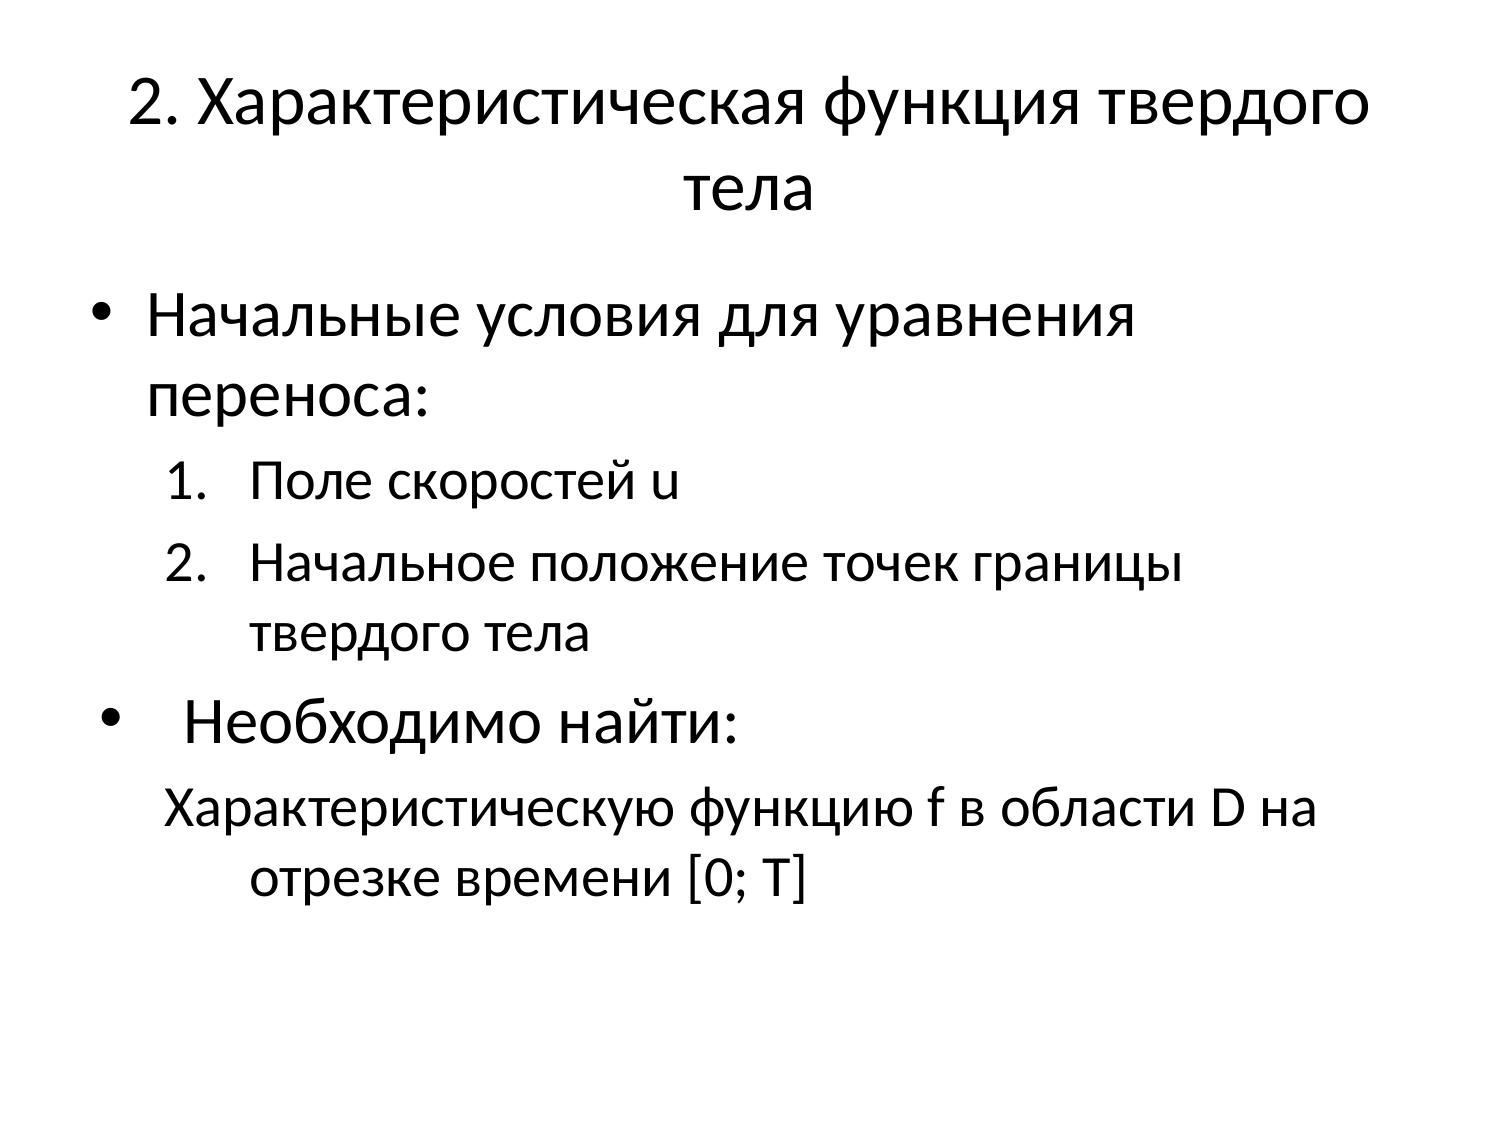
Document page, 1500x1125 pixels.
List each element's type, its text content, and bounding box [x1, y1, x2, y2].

text_box Начальные условия для уравнения переноса: Поле скоростей u Начальное положение точек границы твердого тела Необходимо найти: Характеристическую функцию f в области D на отрезке времени [0; T] [75, 262, 1425, 1005]
text_box 2. Характеристическая функция твердого тела [75, 45, 1425, 233]
